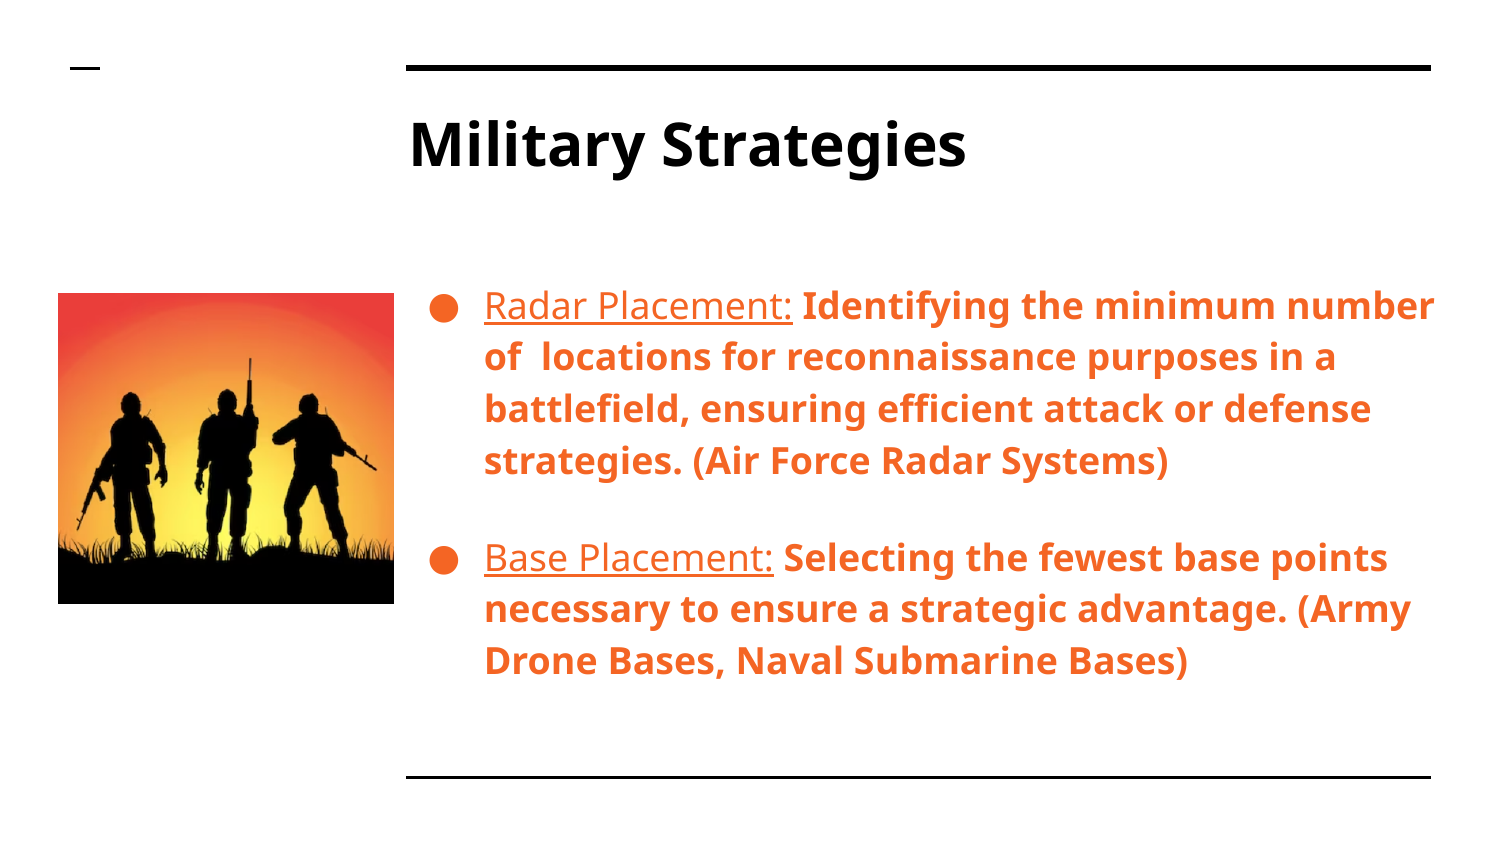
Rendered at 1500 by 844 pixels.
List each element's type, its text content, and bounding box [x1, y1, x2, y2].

list Radar Placement: Identifying the minimum number of locations for reconnaissance purposes in a battlefield, ensuring efficient attack or defense strategies. (Air Force Radar Systems) Base Placement: Selecting the fewest base points necessary to ensure a strategic advantage. (Army Drone Bases, Naval Submarine Bases) [393, 259, 1473, 753]
picture [58, 292, 394, 604]
title Military Strategies [393, 91, 1431, 196]
